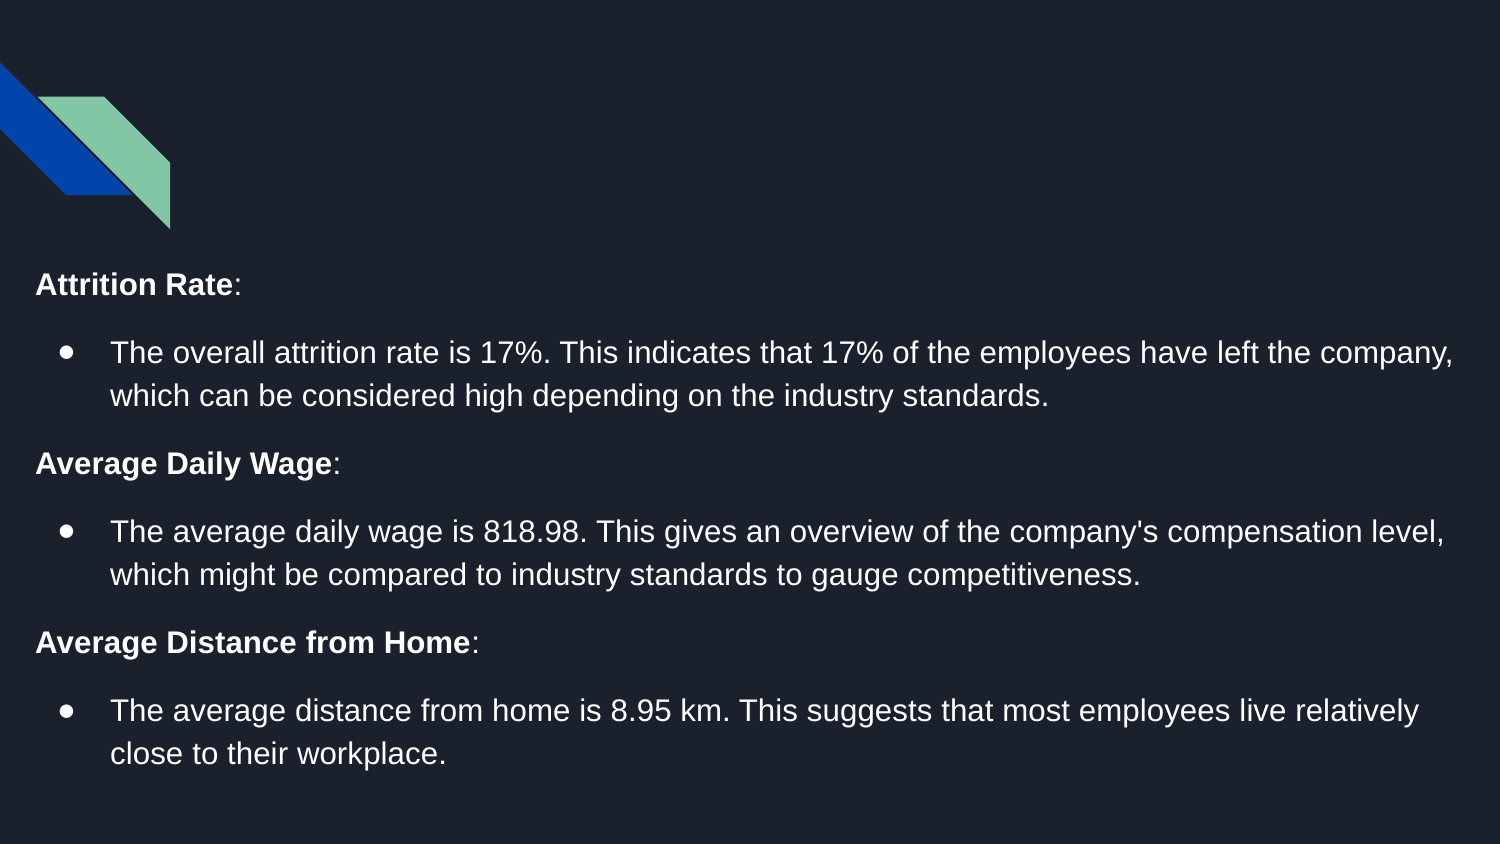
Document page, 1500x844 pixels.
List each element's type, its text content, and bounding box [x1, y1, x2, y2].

list Attrition Rate: The overall attrition rate is 17%. This indicates that 17% of the employees have left the company, which can be considered high depending on the industry standards. Average Daily Wage: The average daily wage is 818.98. This gives an overview of the company's compensation level, which might be compared to industry standards to gauge competitiveness. Average Distance from Home: The average distance from home is 8.95 km. This suggests that most employees live relatively close to their workplace. [20, 243, 1473, 824]
